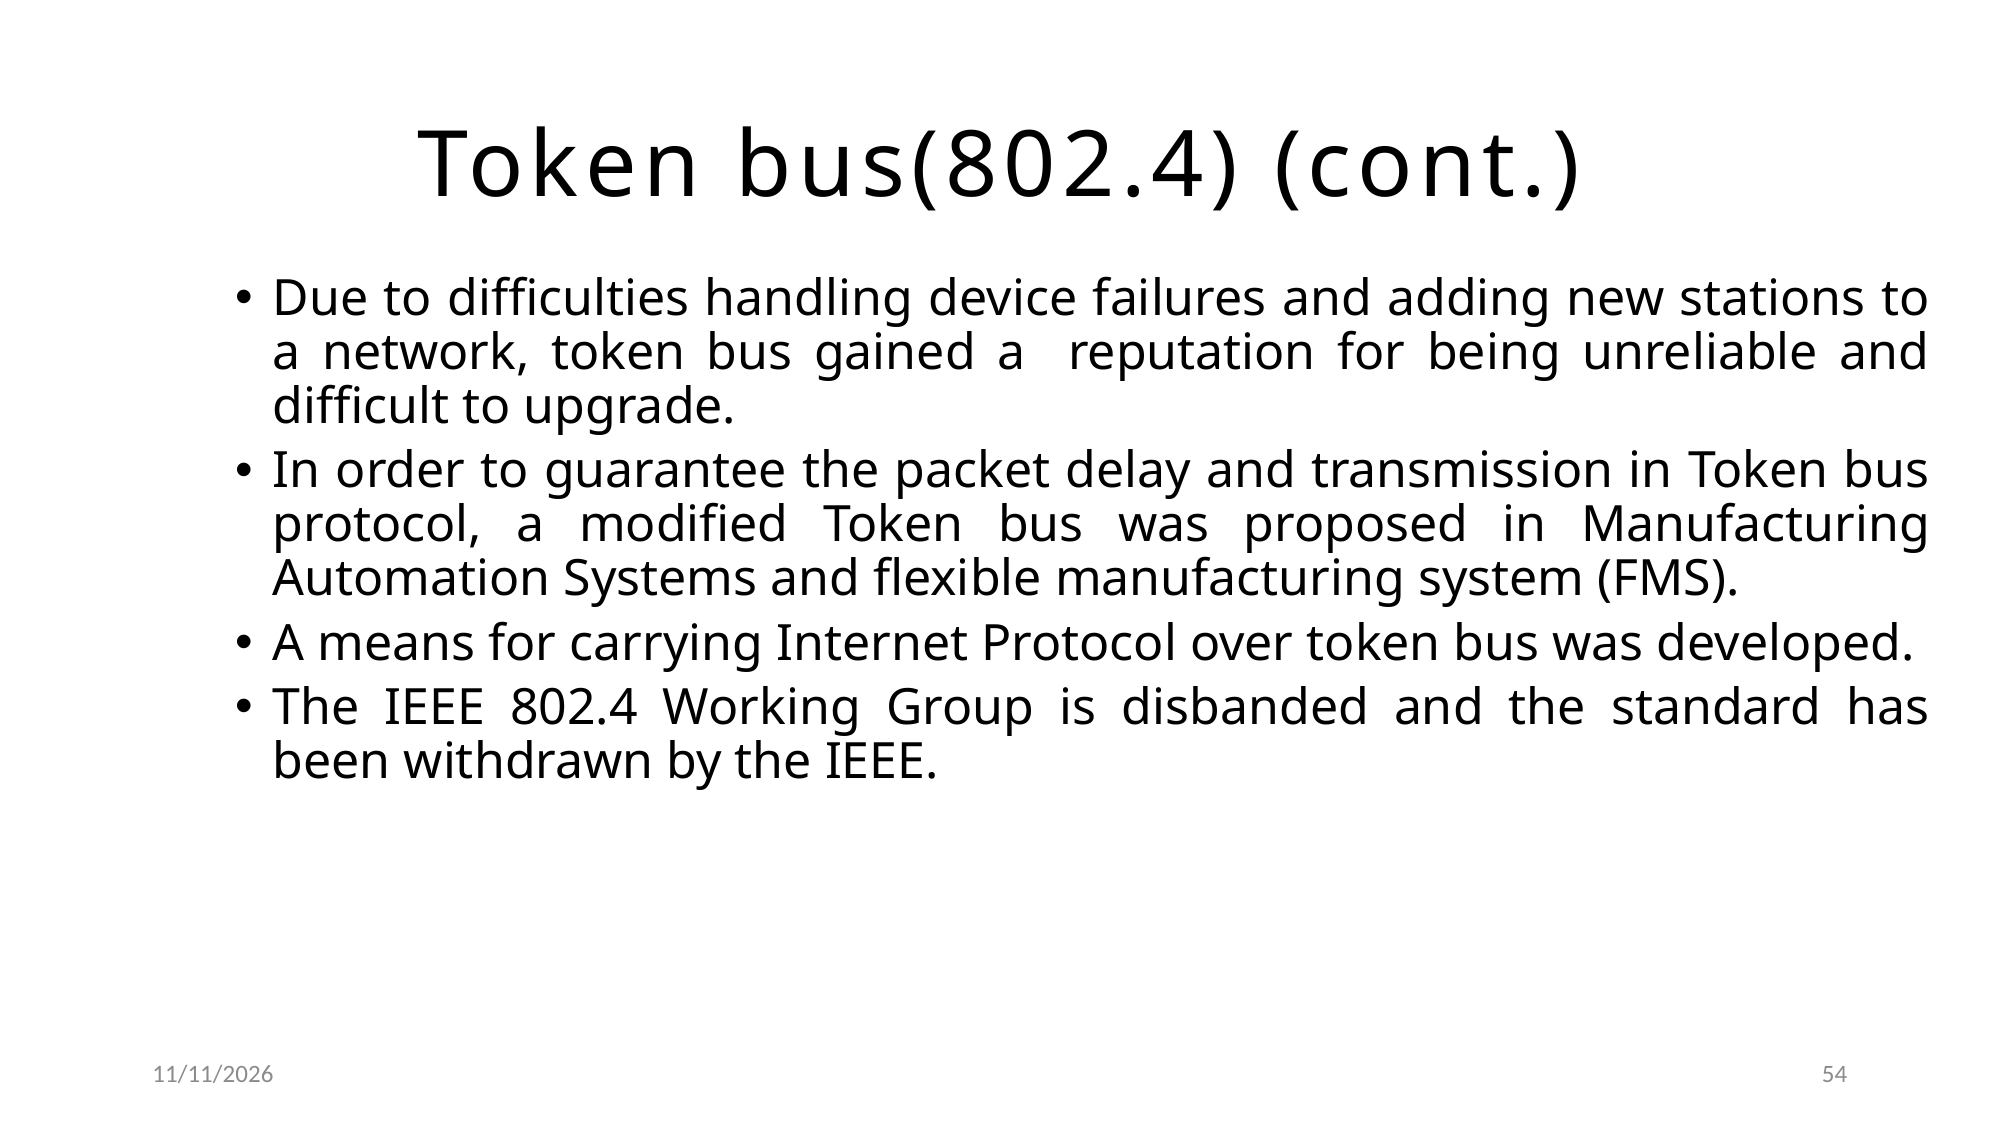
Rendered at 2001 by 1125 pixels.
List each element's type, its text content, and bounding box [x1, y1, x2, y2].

slide_number 54 [1412, 1042, 1863, 1103]
title Token bus(802.4) (cont.) [187, 45, 1813, 264]
list Due to difficulties handling device failures and adding new stations to a network, token bus gained a reputation for being unreliable and difficult to upgrade. In order to guarantee the packet delay and transmission in Token bus protocol, a modified Token bus was proposed in Manufacturing Automation Systems and flexible manufacturing system (FMS). A means for carrying Internet Protocol over token bus was developed. The IEEE 802.4 Working Group is disbanded and the standard has been withdrawn by the IEEE. [145, 264, 1946, 1091]
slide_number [137, 1042, 588, 1103]
